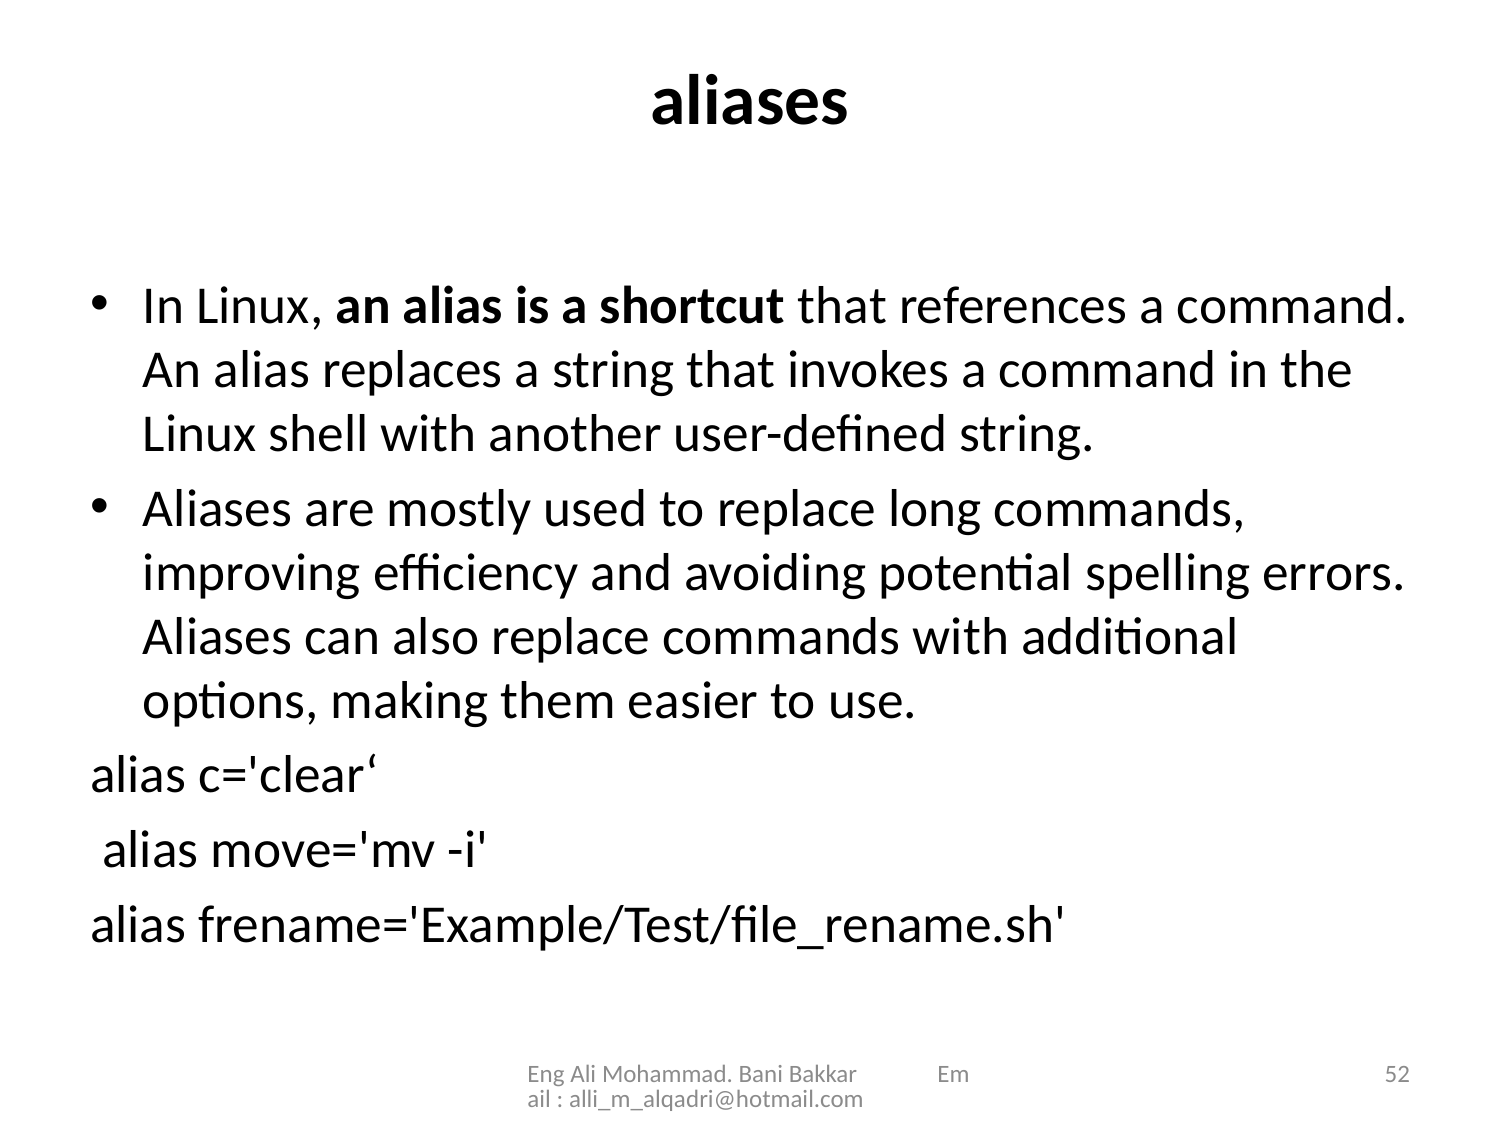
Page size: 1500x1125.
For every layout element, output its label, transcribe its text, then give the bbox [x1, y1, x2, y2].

title aliases [75, 45, 1425, 233]
slide_number 52 [1074, 1042, 1425, 1103]
footer Eng Ali Mohammad. Bani Bakkar Email : alli_m_alqadri@hotmail.com [512, 1042, 988, 1103]
list In Linux, an alias is a shortcut that references a command. An alias replaces a string that invokes a command in the Linux shell with another user-defined string. Aliases are mostly used to replace long commands, improving efficiency and avoiding potential spelling errors. Aliases can also replace commands with additional options, making them easier to use. alias c='clear‘ alias move='mv -i' alias frename='Example/Test/file_rename.sh' [75, 262, 1425, 1005]
